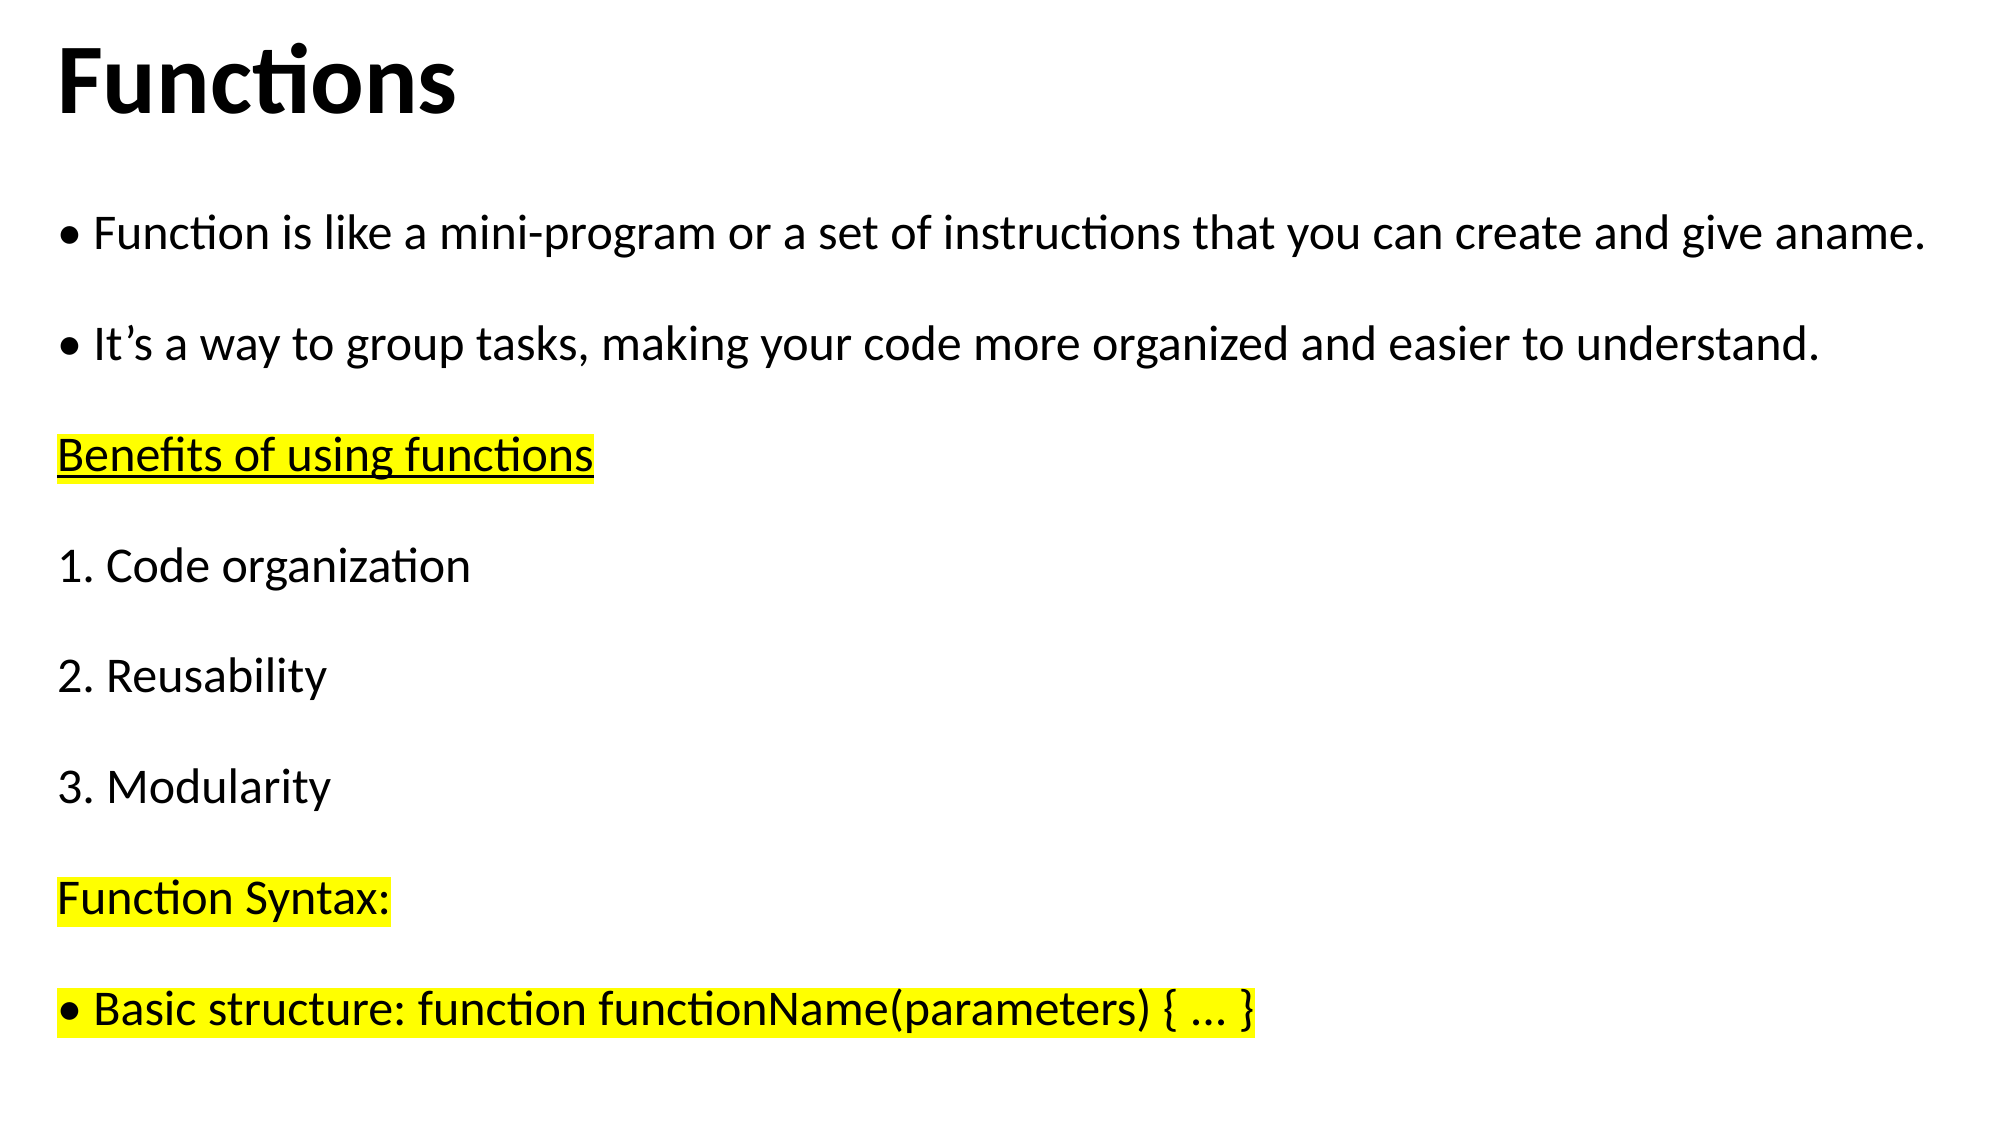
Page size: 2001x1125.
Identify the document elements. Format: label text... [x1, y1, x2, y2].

title Functions [41, 15, 1946, 143]
subtitle • Function is like a mini-program or a set of instructions that you can create and give aname. • It’s a way to group tasks, making your code more organized and easier to understand. Benefits of using functions 1. Code organization 2. Reusability 3. Modularity Function Syntax: • Basic structure: function functionName(parameters) { ... } [41, 161, 1946, 1088]
